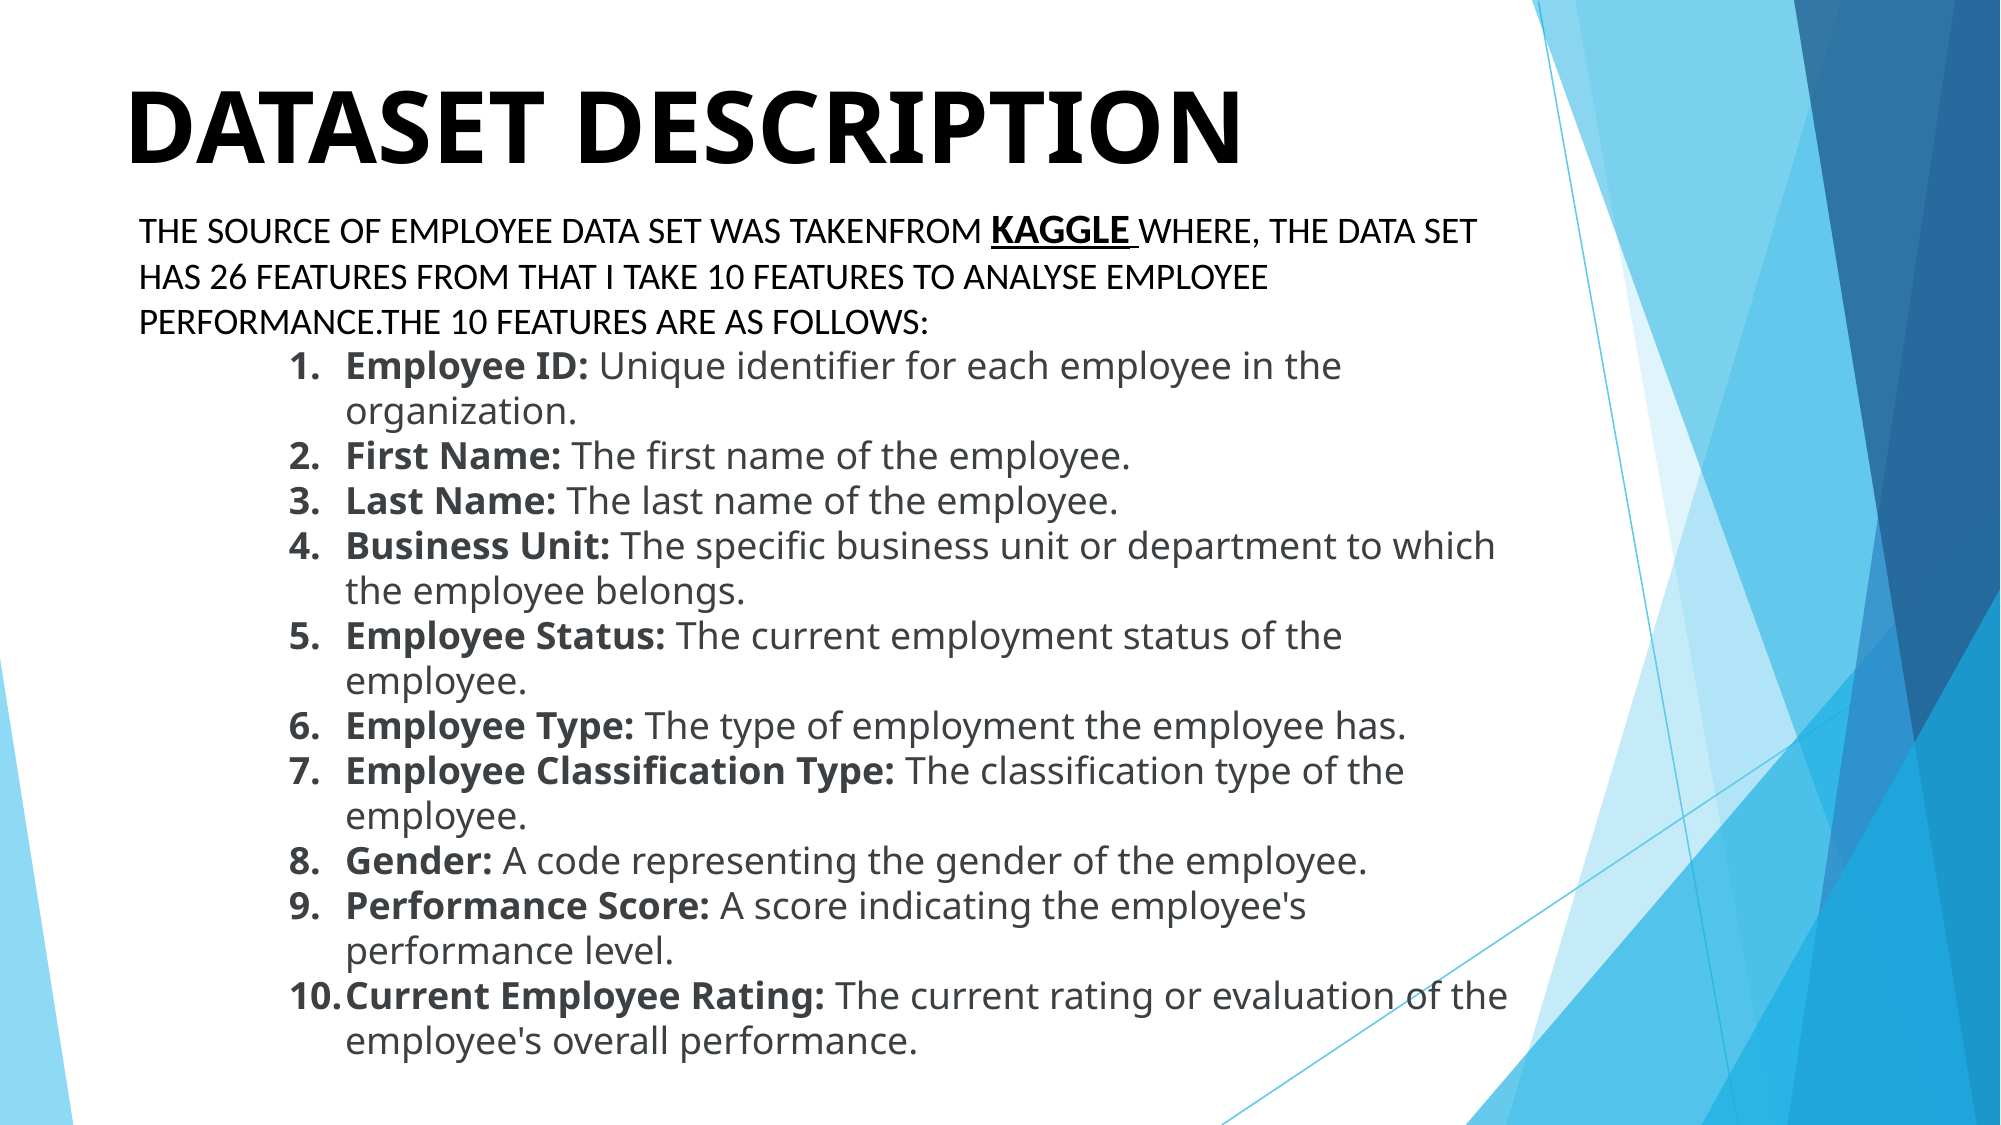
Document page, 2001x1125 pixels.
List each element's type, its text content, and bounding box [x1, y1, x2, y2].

title DATASET DESCRIPTION [123, 63, 1877, 188]
text_box THE SOURCE OF EMPLOYEE DATA SET WAS TAKENFROM KAGGLE WHERE, THE DATA SET HAS 26 FEATURES FROM THAT I TAKE 10 FEATURES TO ANALYSE EMPLOYEE PERFORMANCE.THE 10 FEATURES ARE AS FOLLOWS: Employee ID: Unique identifier for each employee in the organization. First Name: The first name of the employee. Last Name: The last name of the employee. Business Unit: The specific business unit or department to which the employee belongs. Employee Status: The current employment status of the employee. Employee Type: The type of employment the employee has. Employee Classification Type: The classification type of the employee. Gender: A code representing the gender of the employee. Performance Score: A score indicating the employee's performance level. Current Employee Rating: The current rating or evaluation of the employee's overall performance. [123, 194, 1538, 1125]
